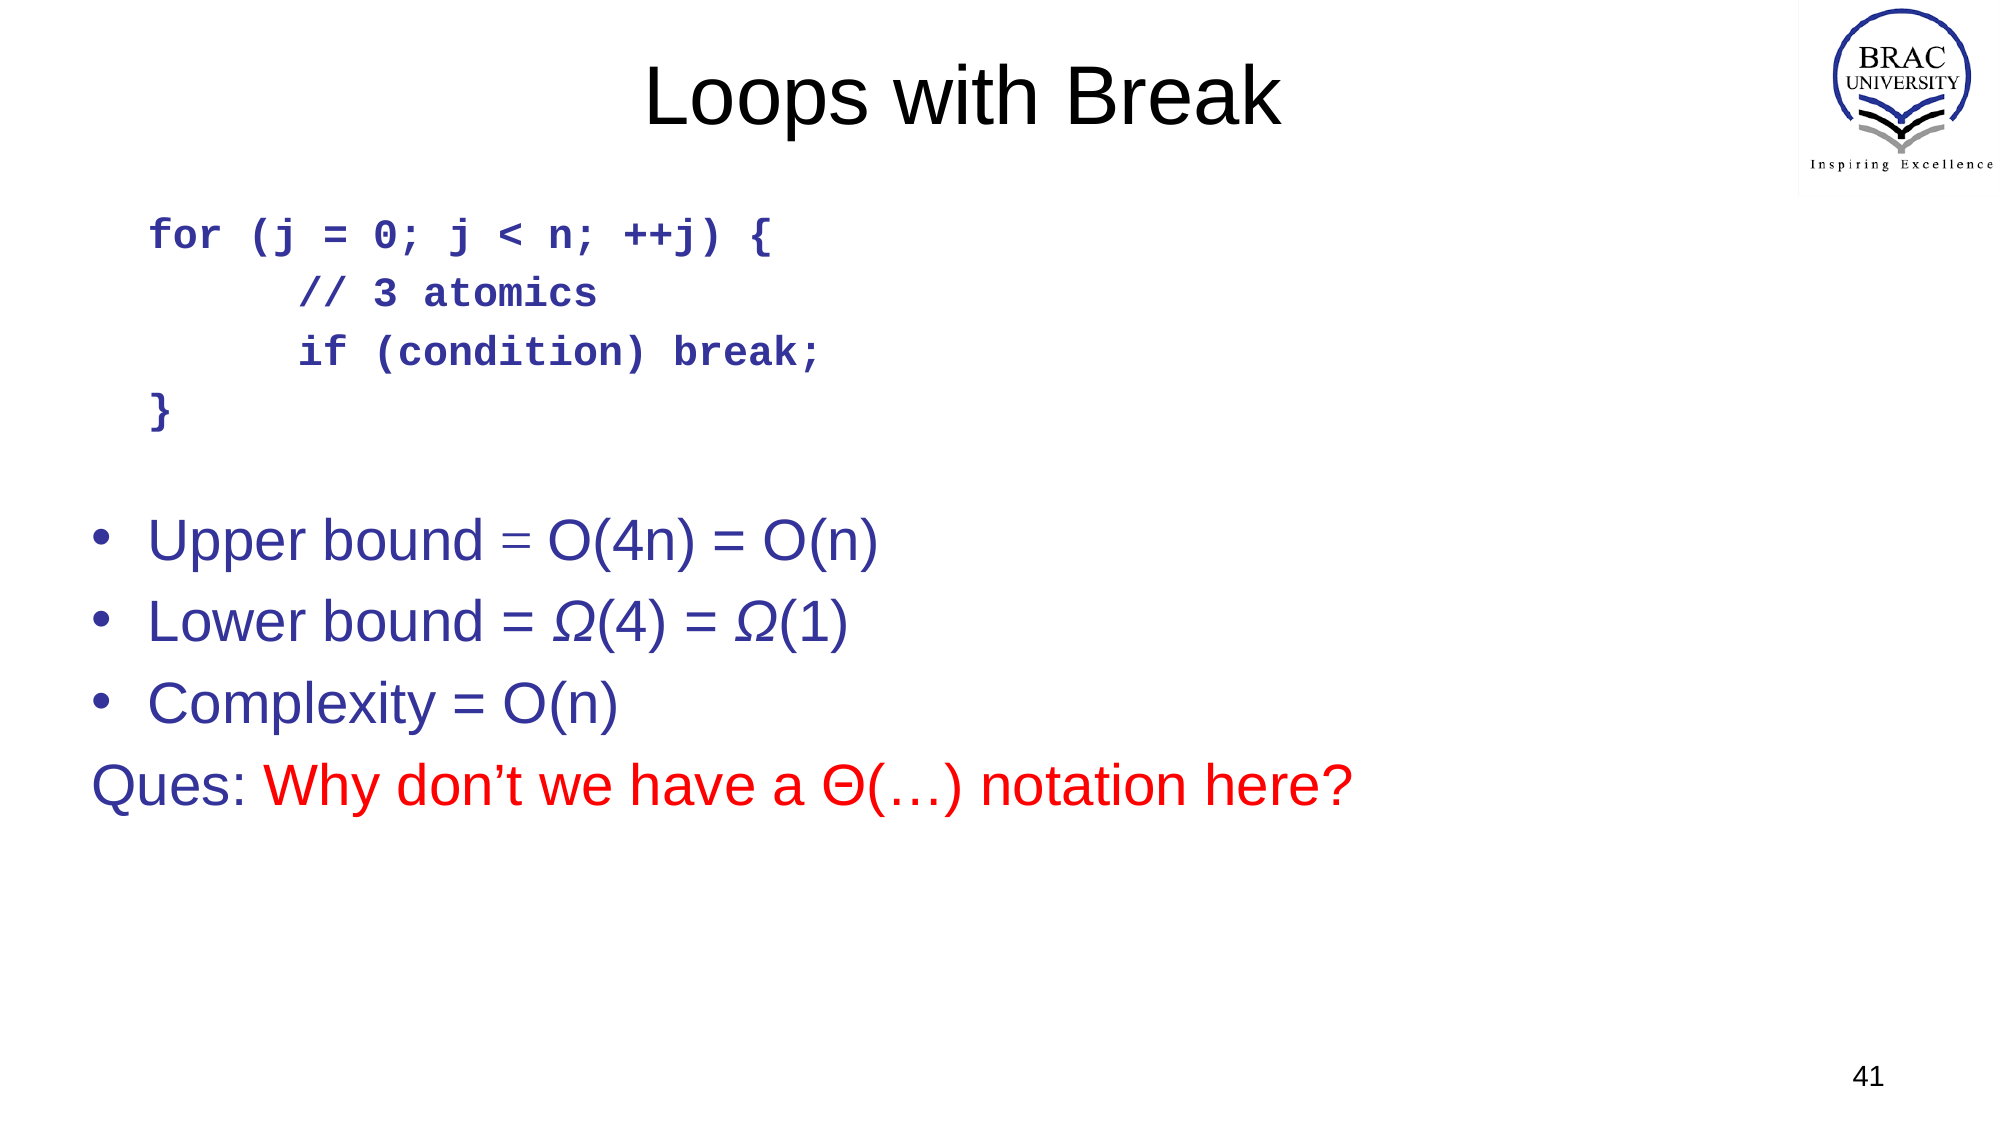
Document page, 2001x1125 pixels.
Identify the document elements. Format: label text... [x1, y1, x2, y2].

picture [1798, 0, 2000, 196]
title Loops with Break [74, 16, 1793, 166]
slide_number ‹#› [1433, 1049, 1900, 1103]
list for (j = 0; j < n; ++j) { // 3 atomics if (condition) break; } Upper bound = O(4n) = O(n) Lower bound = Ω(4) = Ω(1) Complexity = O(n) Ques: Why don’t we have a Θ(…) notation here? [76, 199, 1877, 1032]
